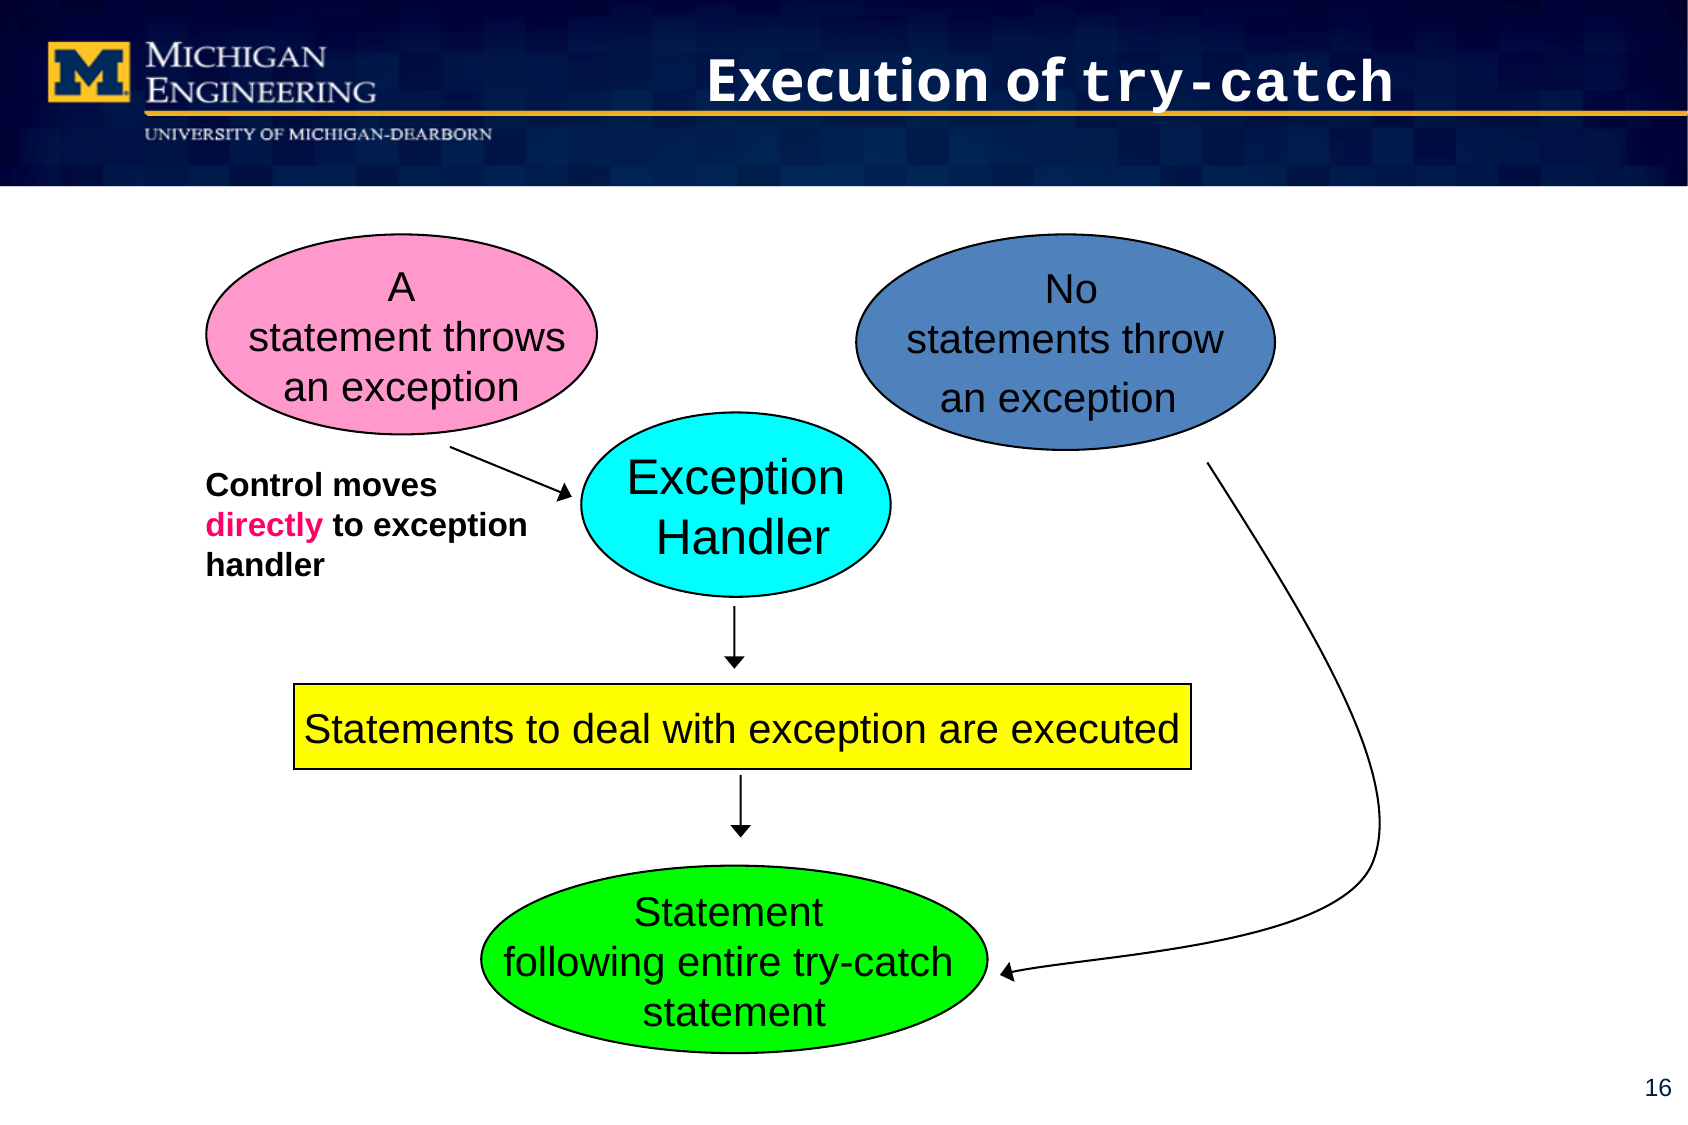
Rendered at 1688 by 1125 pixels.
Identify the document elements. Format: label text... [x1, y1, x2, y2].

slide_number 16 [1293, 1046, 1688, 1125]
text_box [724, 606, 745, 669]
text_box A statement throws an exception [206, 234, 597, 435]
text_box Statement following entire try-catch statement [481, 865, 988, 1054]
text_box [999, 462, 1380, 982]
text_box [730, 774, 752, 838]
text_box [563, 482, 572, 500]
title Execution of try-catch [432, 36, 1669, 133]
text_box No statements throw an exception [856, 234, 1276, 450]
text_box Exception Handler [581, 412, 891, 597]
text_box Control moves directly to exception handler [190, 456, 563, 591]
picture [0, 0, 1688, 1125]
text_box Statements to deal with exception are executed [293, 684, 1117, 769]
